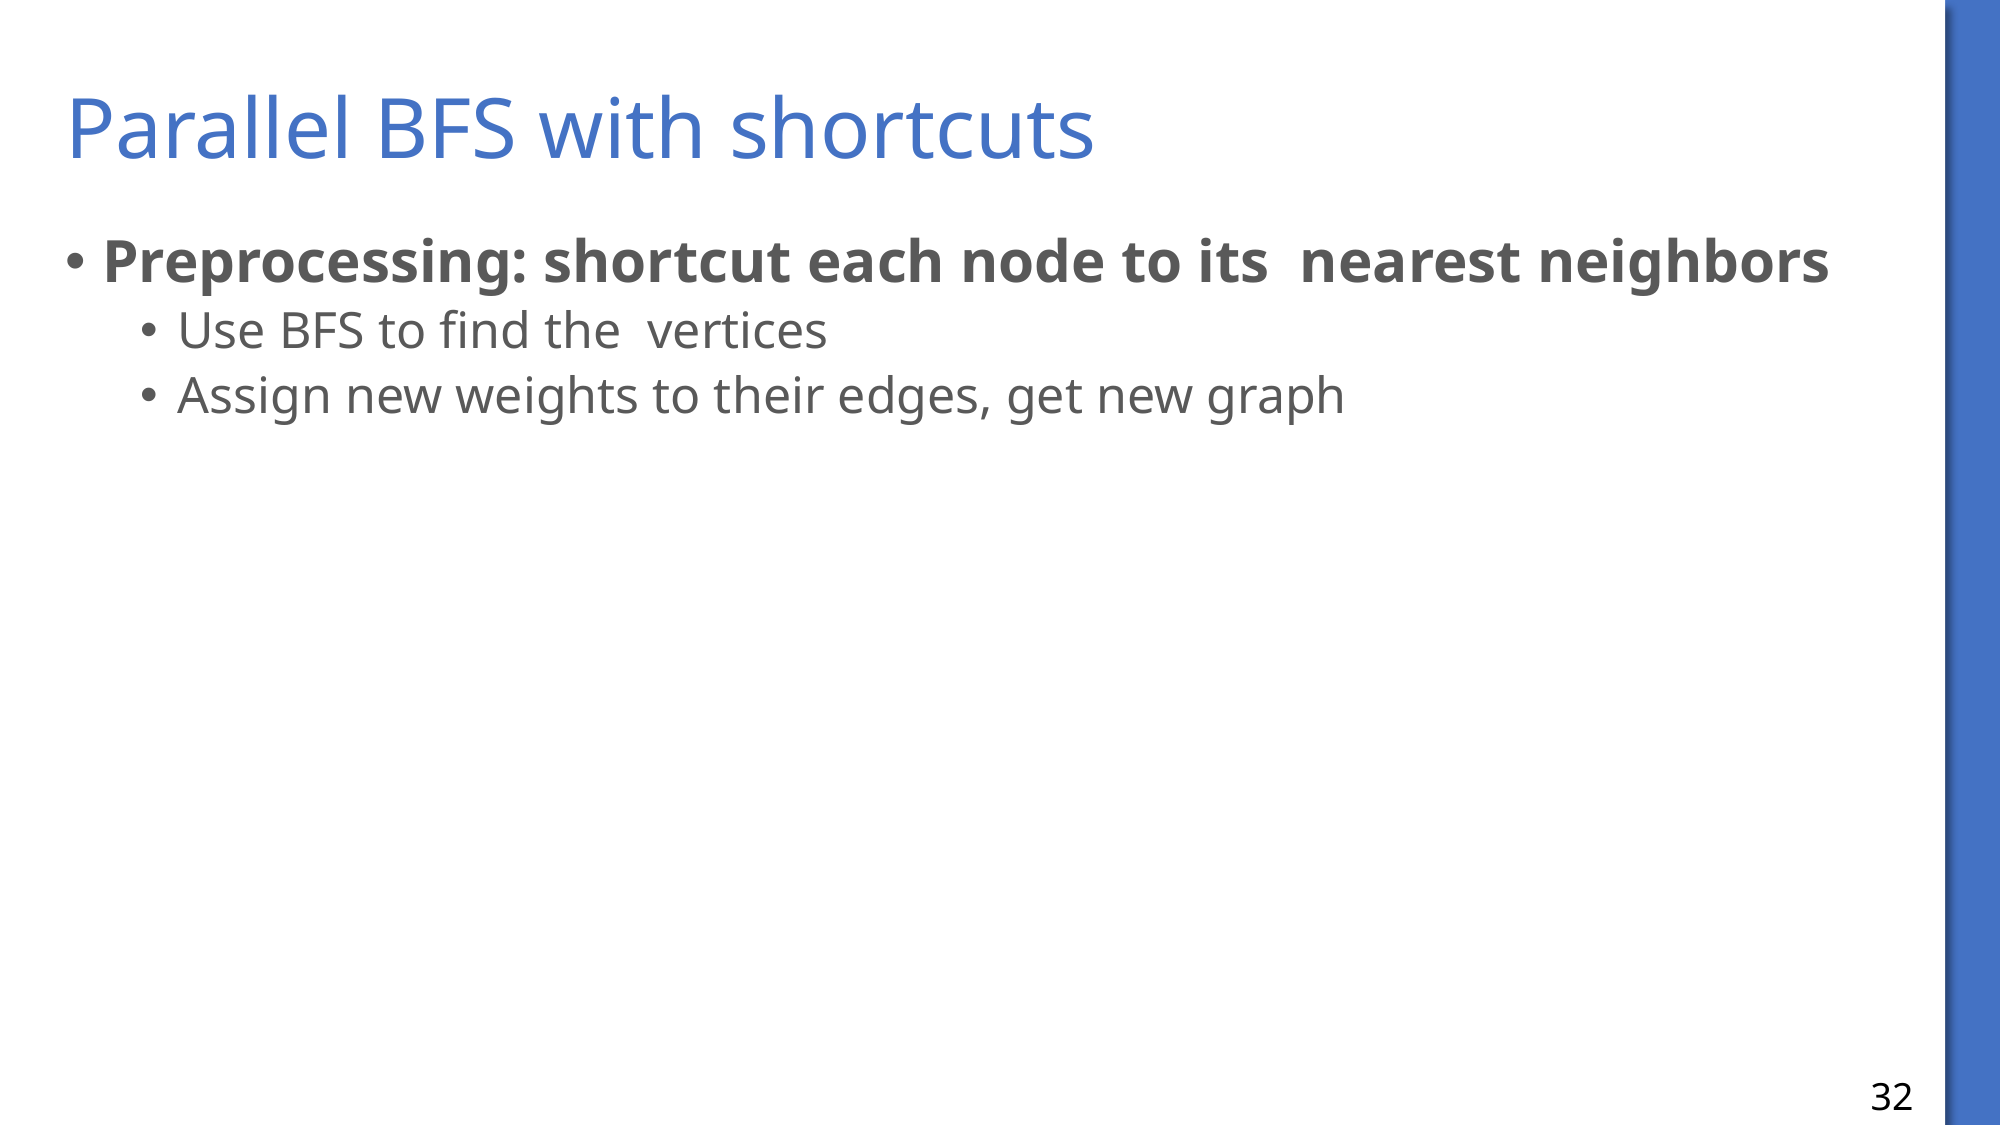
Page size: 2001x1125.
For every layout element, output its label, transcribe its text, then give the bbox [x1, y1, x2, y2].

title Parallel BFS with shortcuts [50, 75, 1900, 188]
slide_number 32 [1855, 1065, 1985, 1125]
